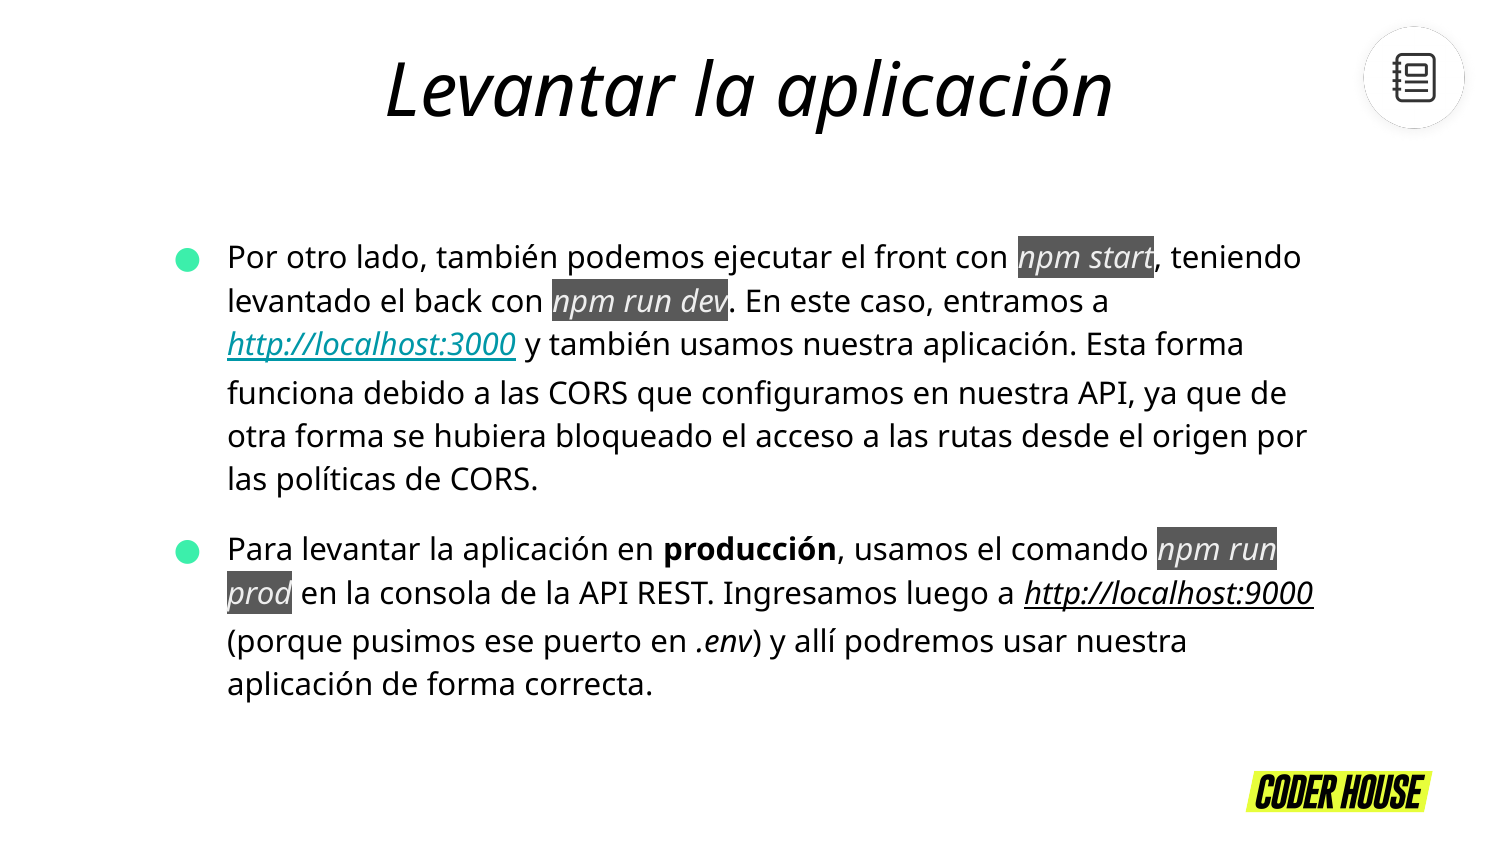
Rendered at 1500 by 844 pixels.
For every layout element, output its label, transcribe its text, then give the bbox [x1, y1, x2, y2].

text_box Por otro lado, también podemos ejecutar el front con npm start, teniendo levantado el back con npm run dev. En este caso, entramos a http://localhost:3000 y también usamos nuestra aplicación. Esta forma funciona debido a las CORS que configuramos en nuestra API, ya que de otra forma se hubiera bloqueado el acceso a las rutas desde el origen por las políticas de CORS. Para levantar la aplicación en producción, usamos el comando npm run prod en la consola de la API REST. Ingresamos luego a http://localhost:9000 (porque pusimos ese puerto en .env) y allí podremos usar nuestra aplicación de forma correcta. [137, 152, 1346, 733]
picture [1351, 14, 1477, 141]
text_box Levantar la aplicación [193, 26, 1307, 152]
picture [1241, 764, 1437, 819]
